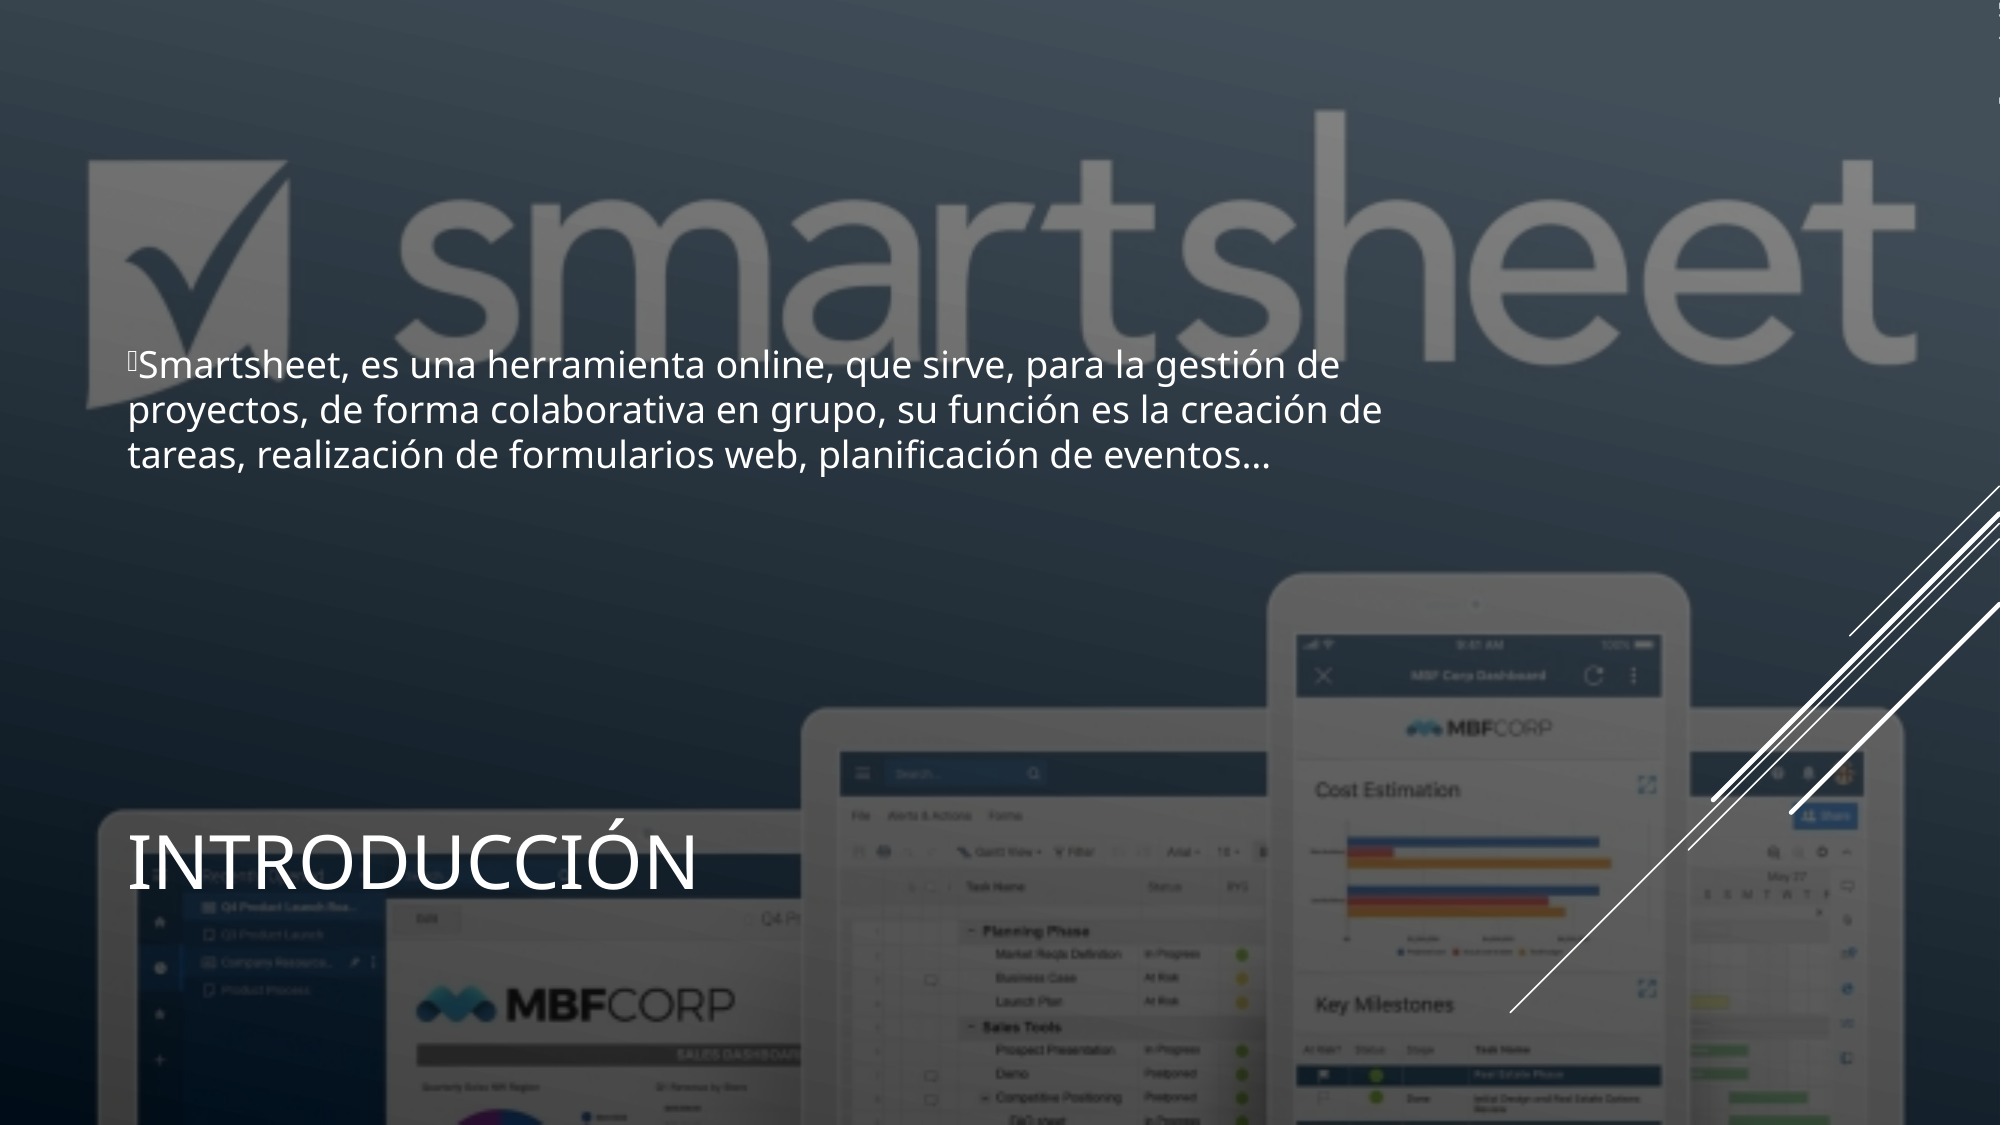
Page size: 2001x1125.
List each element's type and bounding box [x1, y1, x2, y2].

text_box [1510, 485, 2000, 1013]
picture [0, 0, 2000, 1125]
